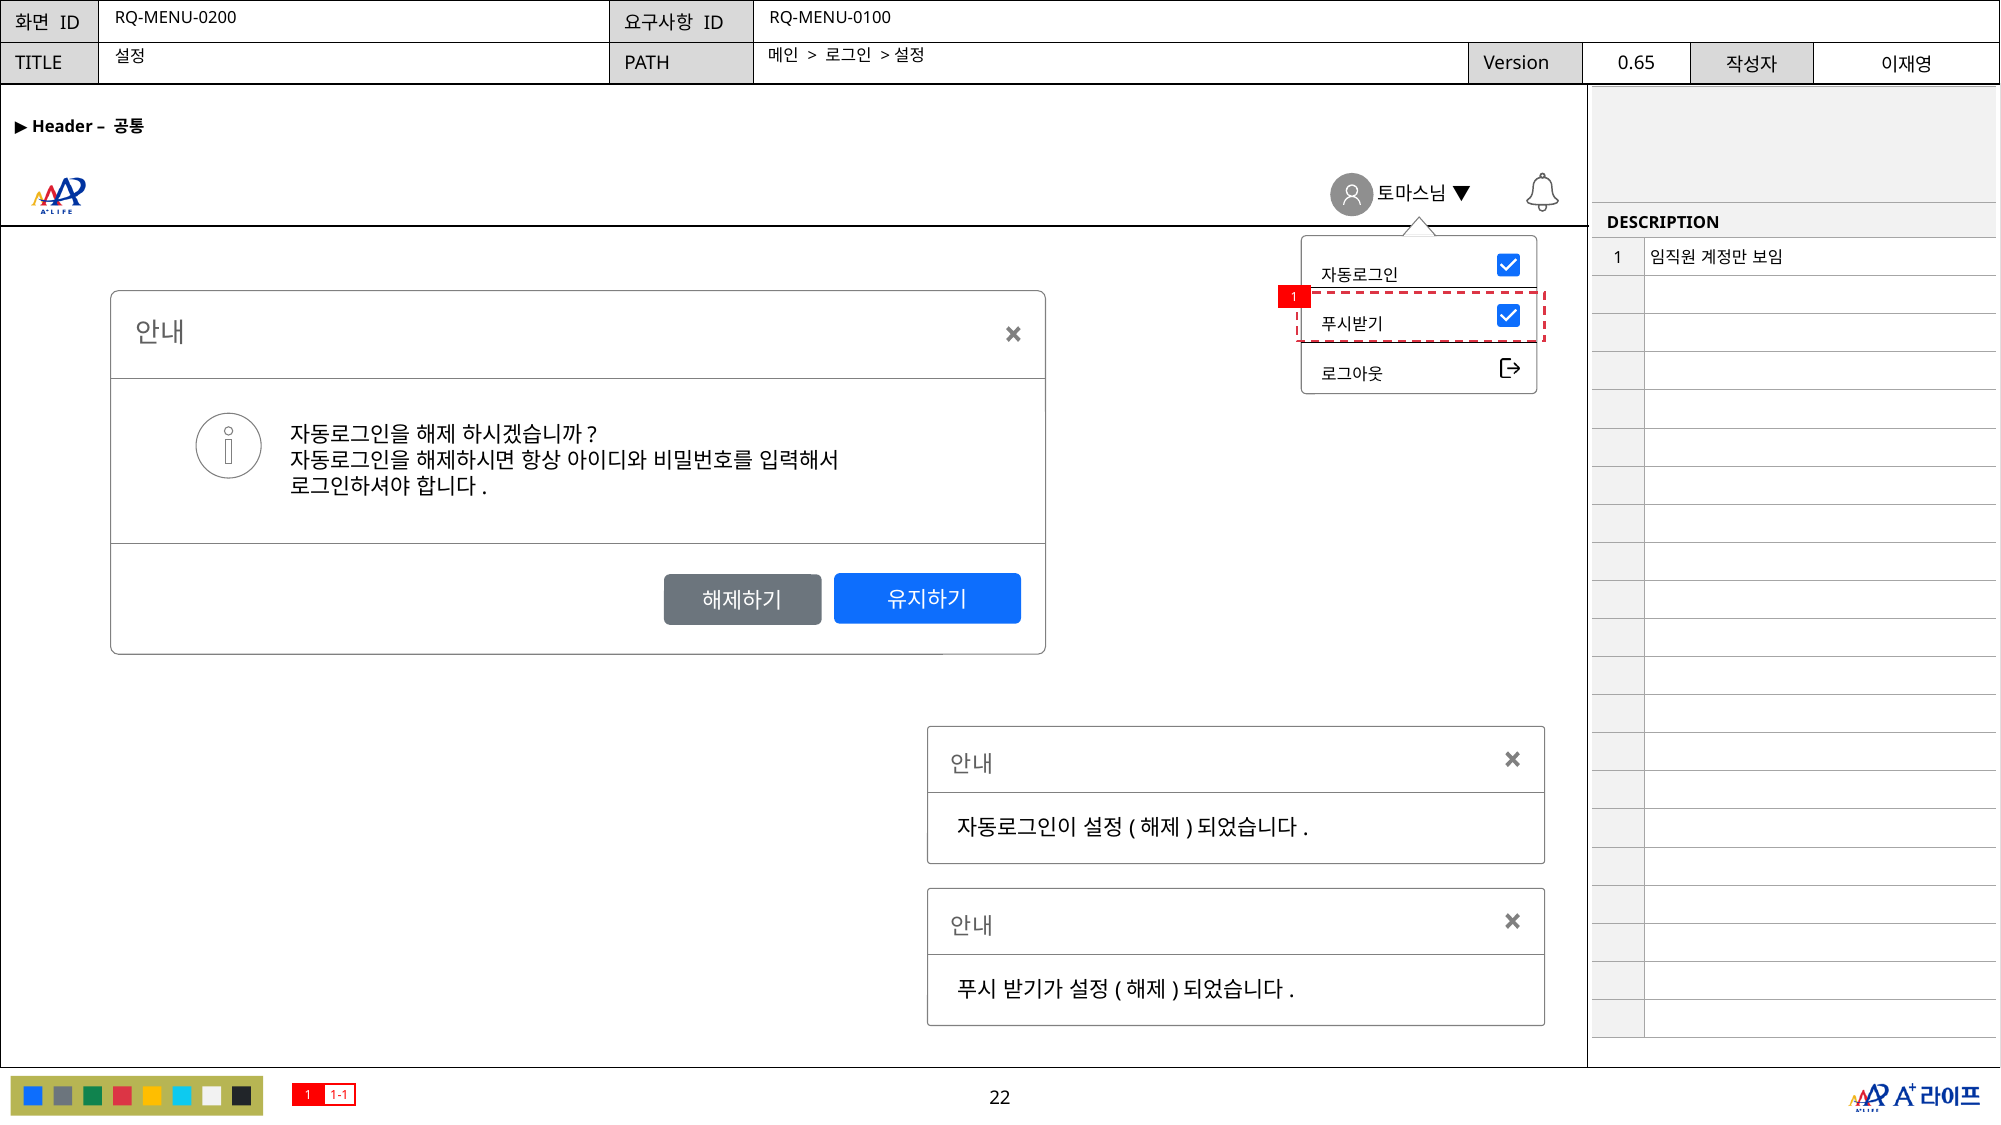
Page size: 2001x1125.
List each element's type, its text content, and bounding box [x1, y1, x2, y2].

table_cell [1645, 352, 1996, 389]
text_box 1 [292, 1083, 323, 1106]
table_cell [1645, 886, 1996, 923]
text_box 토마스님 ▼ [1374, 174, 1486, 212]
table_cell [1645, 467, 1996, 504]
list 메인 > 로그인 >설정 [753, 39, 1465, 75]
table_cell [1592, 314, 1644, 351]
text_box [1296, 308, 1301, 342]
table_cell [1645, 276, 1996, 313]
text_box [1301, 216, 1537, 287]
list RQ-MENU-0100 [754, 1, 1999, 37]
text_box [110, 290, 1046, 655]
table_cell [1645, 390, 1996, 428]
table_cell [1592, 429, 1644, 466]
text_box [927, 888, 1545, 1026]
table_cell [1645, 314, 1996, 351]
table_cell [1645, 962, 1996, 999]
text_box [1537, 291, 1546, 342]
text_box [1330, 172, 1374, 216]
table_cell [1592, 809, 1644, 847]
table_cell [1645, 695, 1996, 732]
table_cell [1645, 581, 1996, 618]
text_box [1301, 342, 1537, 394]
table_cell [1592, 771, 1644, 808]
table_cell 1 [1592, 238, 1644, 275]
text_box 1 [1278, 285, 1301, 308]
table_cell [1645, 848, 1996, 885]
list RQ-MENU-0200 [99, 1, 610, 37]
picture [27, 172, 91, 218]
table_cell [1592, 962, 1644, 999]
table_cell [1592, 352, 1644, 389]
table_cell [1592, 467, 1644, 504]
table_cell [1645, 924, 1996, 961]
table_cell [1592, 886, 1644, 923]
table_cell [1645, 733, 1996, 770]
table_cell [1645, 429, 1996, 466]
table_cell DESCRIPTION [1592, 203, 1996, 237]
table_cell [1592, 619, 1644, 656]
table_cell [1592, 924, 1644, 961]
text_box 1-1 [323, 1083, 356, 1106]
table_cell [1645, 505, 1996, 542]
table_cell [1592, 695, 1644, 732]
picture [1848, 1083, 1980, 1112]
table_cell [1592, 848, 1644, 885]
table_cell [1645, 657, 1996, 694]
table_cell [1592, 581, 1644, 618]
table_cell [1645, 543, 1996, 580]
table_cell [1645, 771, 1996, 808]
list 설정 [99, 41, 607, 72]
text_box [1526, 172, 1559, 212]
text_box ▶ Header – 공통 [0, 108, 286, 144]
table_cell 임직원 계정만 보임 [1645, 238, 1996, 275]
table_cell [1592, 276, 1644, 313]
table_cell [1645, 619, 1996, 656]
picture [1500, 358, 1520, 378]
table_cell [1592, 657, 1644, 694]
table_header [1592, 87, 1996, 202]
table_cell [1592, 390, 1644, 428]
table_cell [1592, 733, 1644, 770]
table_cell [1592, 505, 1644, 542]
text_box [927, 726, 1545, 864]
table_cell [1592, 1000, 1644, 1037]
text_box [1301, 288, 1537, 341]
table_cell [1645, 809, 1996, 847]
table_cell [1592, 543, 1644, 580]
table_cell [1645, 1000, 1996, 1037]
